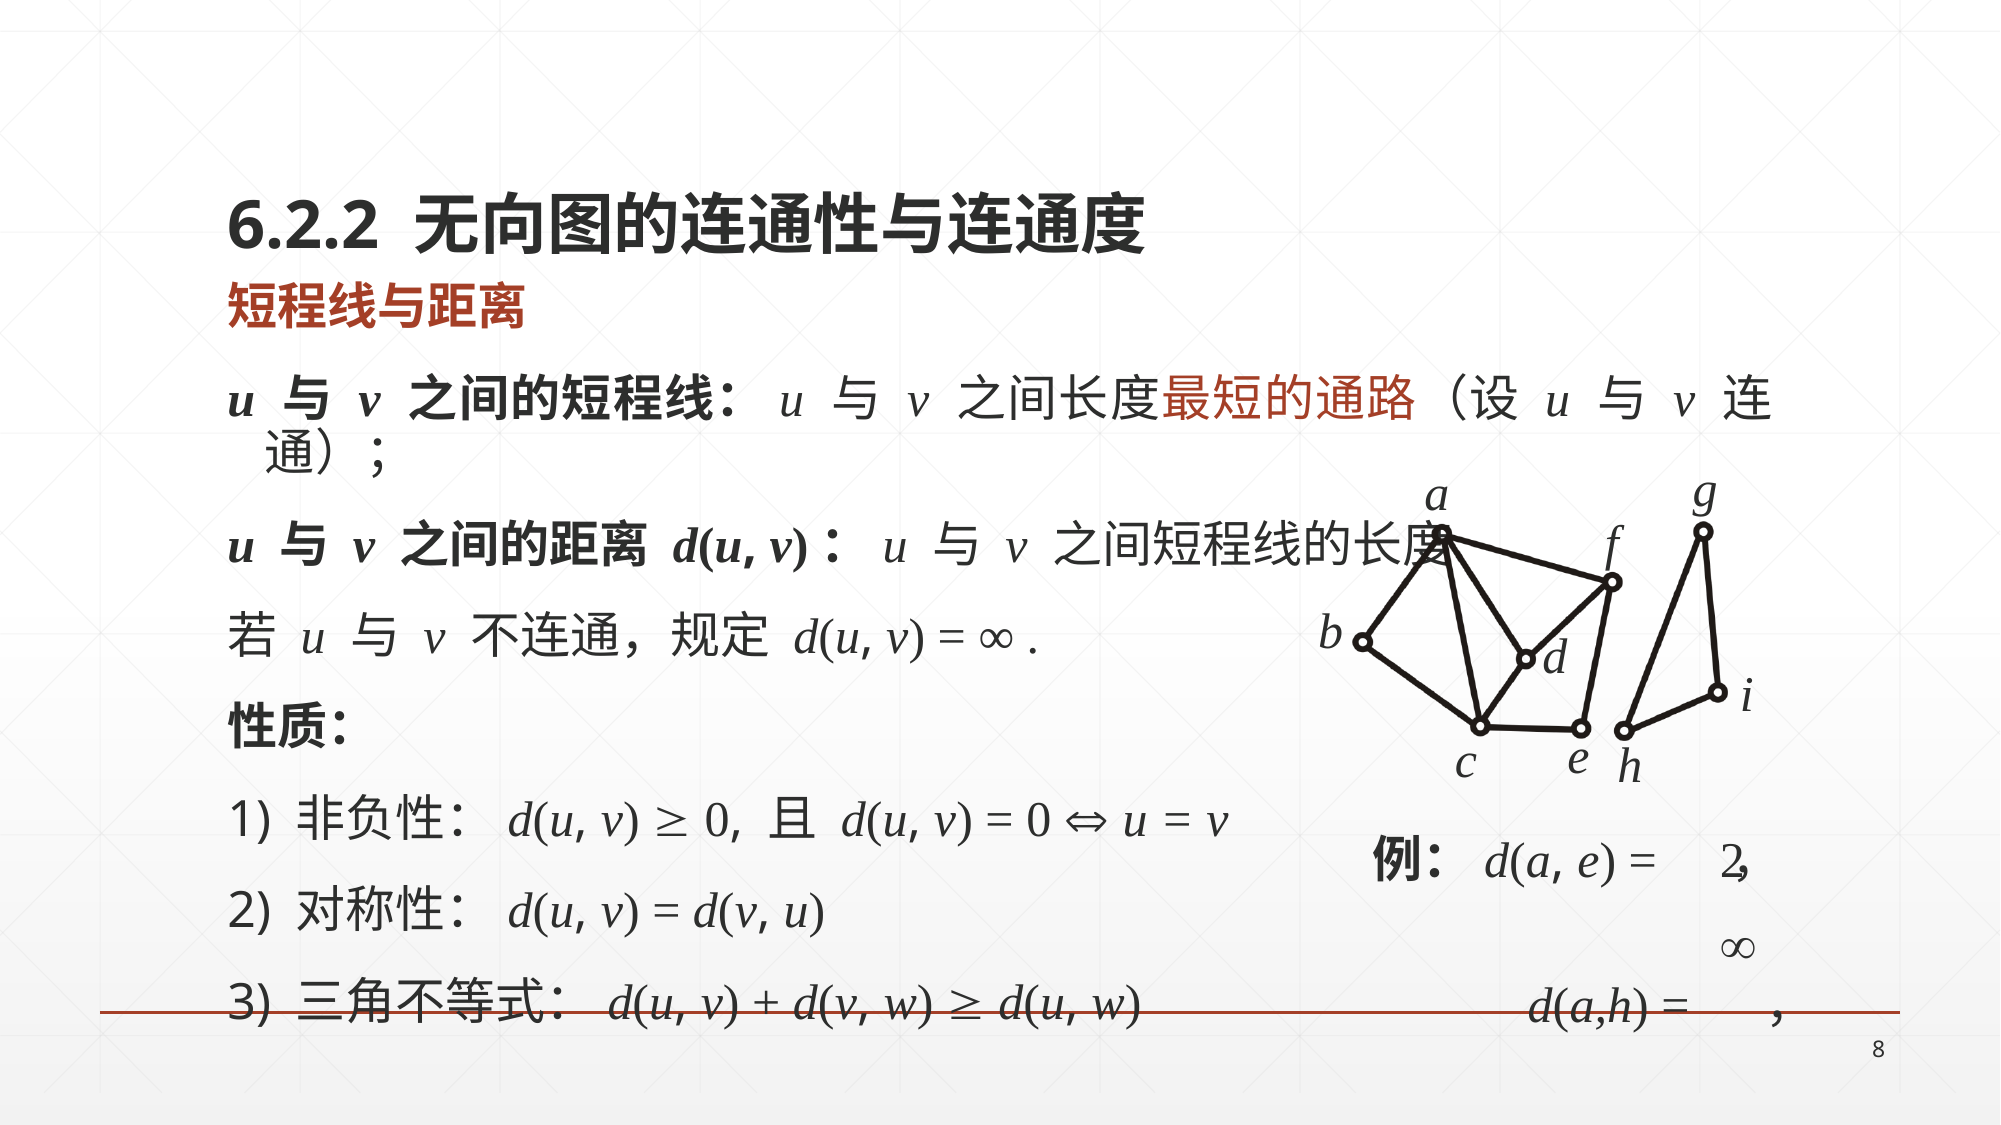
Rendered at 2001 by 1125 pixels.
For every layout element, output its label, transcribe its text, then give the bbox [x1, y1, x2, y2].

slide_number 8 [1749, 1031, 1901, 1069]
text_box 2 [1705, 819, 1761, 895]
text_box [1303, 448, 1788, 800]
list 短程线与距离 u 与 v 之间的短程线：u 与 v 之间长度最短的通路（设 u 与 v 连通）； u 与 v 之间的距离 d(u, v)：u 与 v 之间短程线的长度 若 u 与 v 不连通，规定 d(u, v) = ∞ . 性质： 1) 非负性：d(u, v)  0, 且 d(u, v) = 0  u = v 2) 对称性：d(u, v) = d(v, u) 3) 三角不等式：d(u, v) + d(v, w)  d(u, w) [212, 274, 1788, 988]
text_box  [1704, 904, 1772, 980]
text_box 6.2.2 无向图的连通性与连通度 [212, 82, 1788, 271]
text_box 例：d(a, e) = ， d(a,h) = ， [1352, 820, 1831, 1041]
